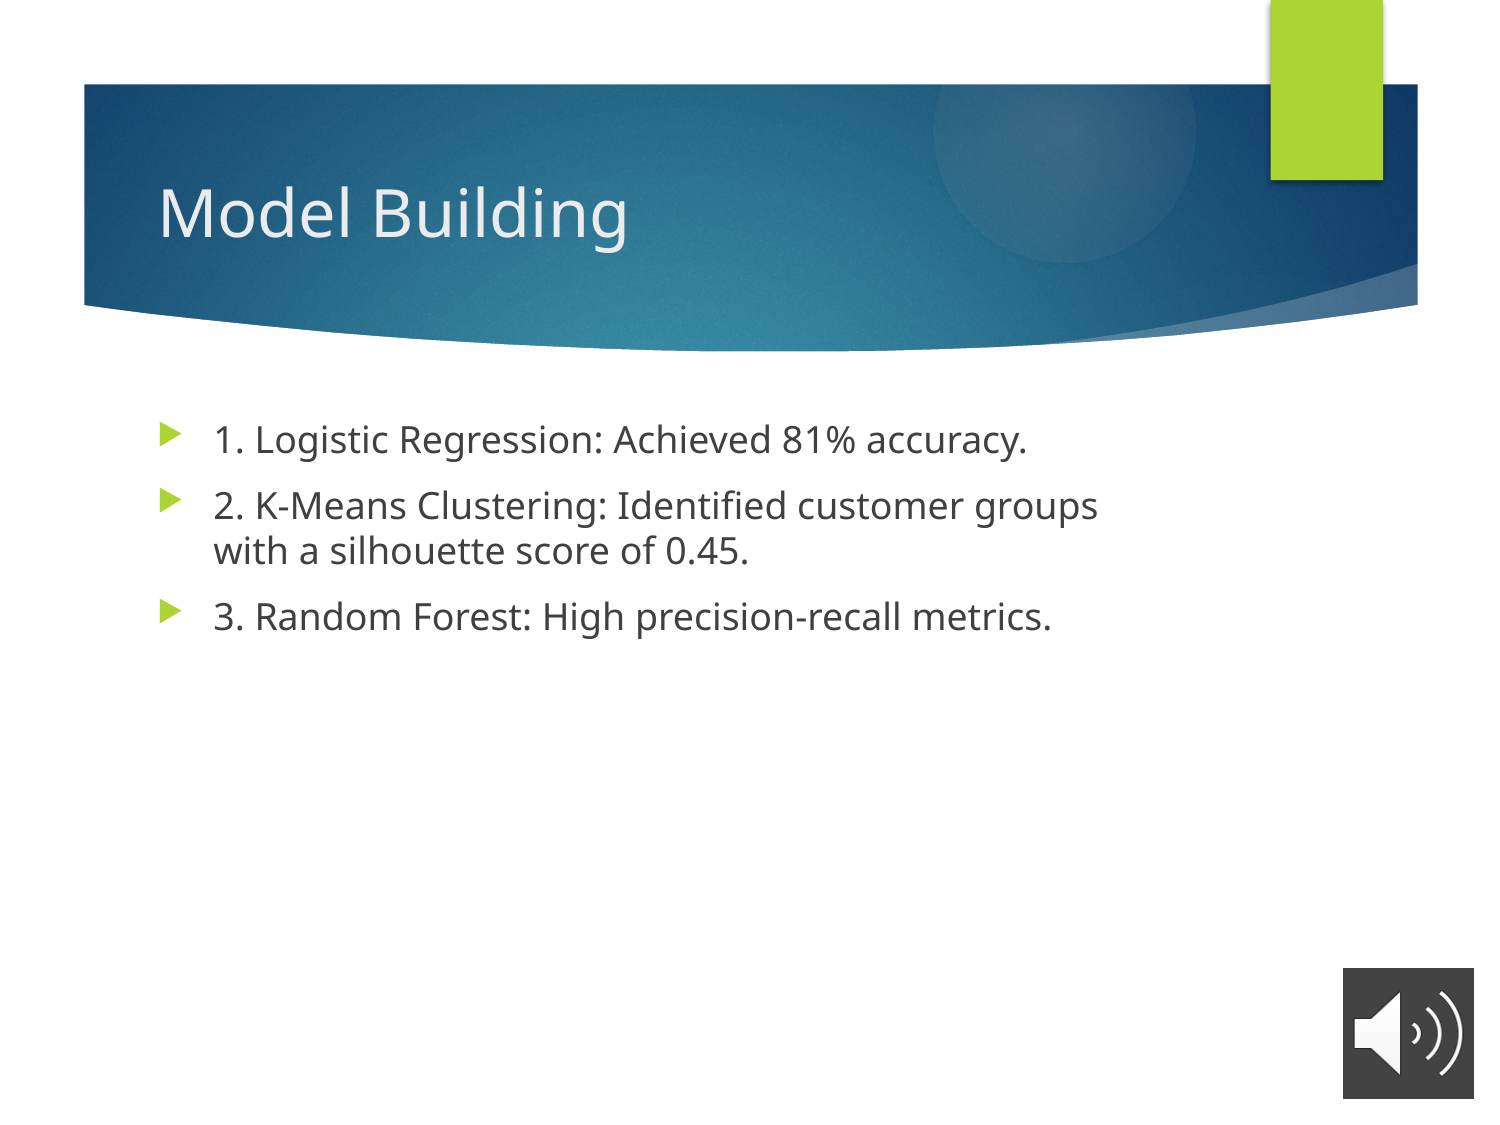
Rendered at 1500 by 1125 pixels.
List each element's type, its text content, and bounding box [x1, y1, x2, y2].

picture [1341, 966, 1476, 1101]
list 1. Logistic Regression: Achieved 81% accuracy. 2. K-Means Clustering: Identified customer groups with a silhouette score of 0.45. 3. Random Forest: High precision-recall metrics. [142, 408, 1183, 988]
title Model Building [142, 152, 1183, 269]
